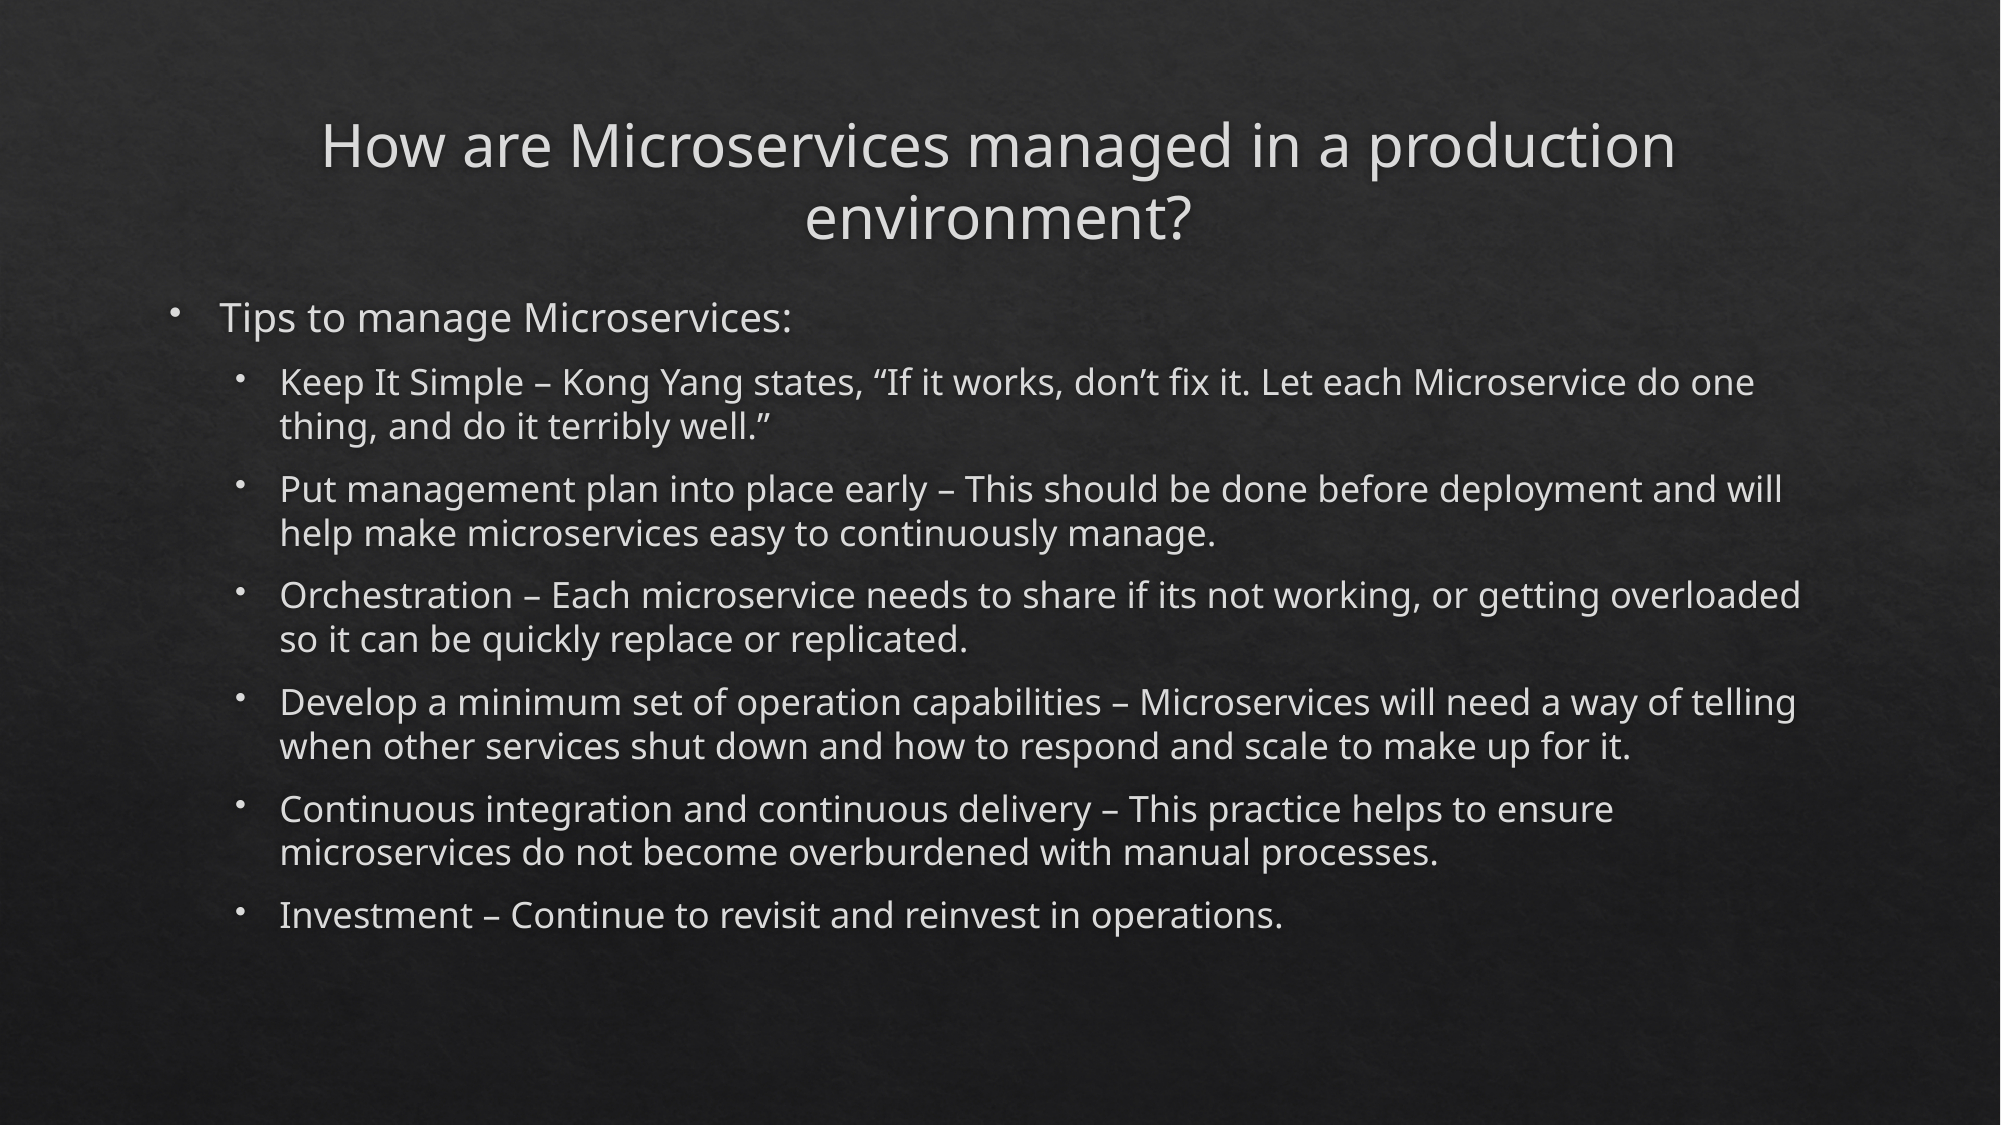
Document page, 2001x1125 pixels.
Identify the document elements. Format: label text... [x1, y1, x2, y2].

title How are Microservices managed in a production environment? [149, 99, 1849, 260]
list Tips to manage Microservices: Keep It Simple – Kong Yang states, “If it works, don’t fix it. Let each Microservice do one thing, and do it terribly well.” Put management plan into place early – This should be done before deployment and will help make microservices easy to continuously manage. Orchestration – Each microservice needs to share if its not working, or getting overloaded so it can be quickly replace or replicated. Develop a minimum set of operation capabilities – Microservices will need a way of telling when other services shut down and how to respond and scale to make up for it. Continuous integration and continuous delivery – This practice helps to ensure microservices do not become overburdened with manual processes. Investment – Continue to revisit and reinvest in operations. [149, 284, 1849, 950]
